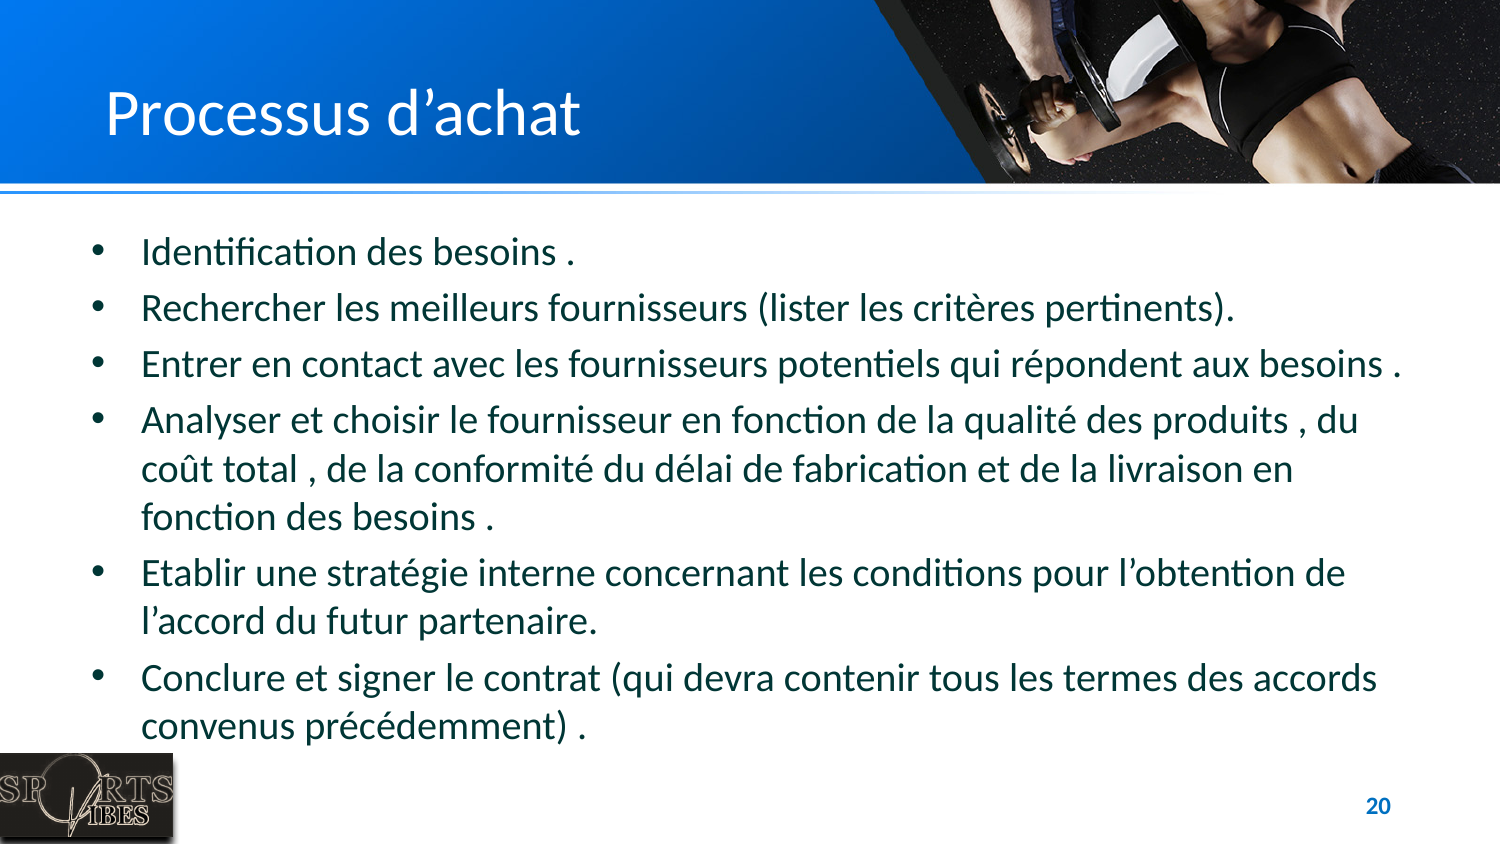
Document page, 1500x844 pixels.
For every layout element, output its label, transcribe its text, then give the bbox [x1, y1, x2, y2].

title Processus d’achat [90, 48, 1414, 169]
slide_number 20 [1056, 782, 1407, 827]
list Identification des besoins . Rechercher les meilleurs fournisseurs (lister les critères pertinents). Entrer en contact avec les fournisseurs potentiels qui répondent aux besoins . Analyser et choisir le fournisseur en fonction de la qualité des produits , du coût total , de la conformité du délai de fabrication et de la livraison en fonction des besoins . Etablir une stratégie interne concernant les conditions pour l’obtention de l’accord du futur partenaire. Conclure et signer le contrat (qui devra contenir tous les termes des accords convenus précédemment) . [76, 217, 1429, 784]
picture [0, 0, 1500, 844]
